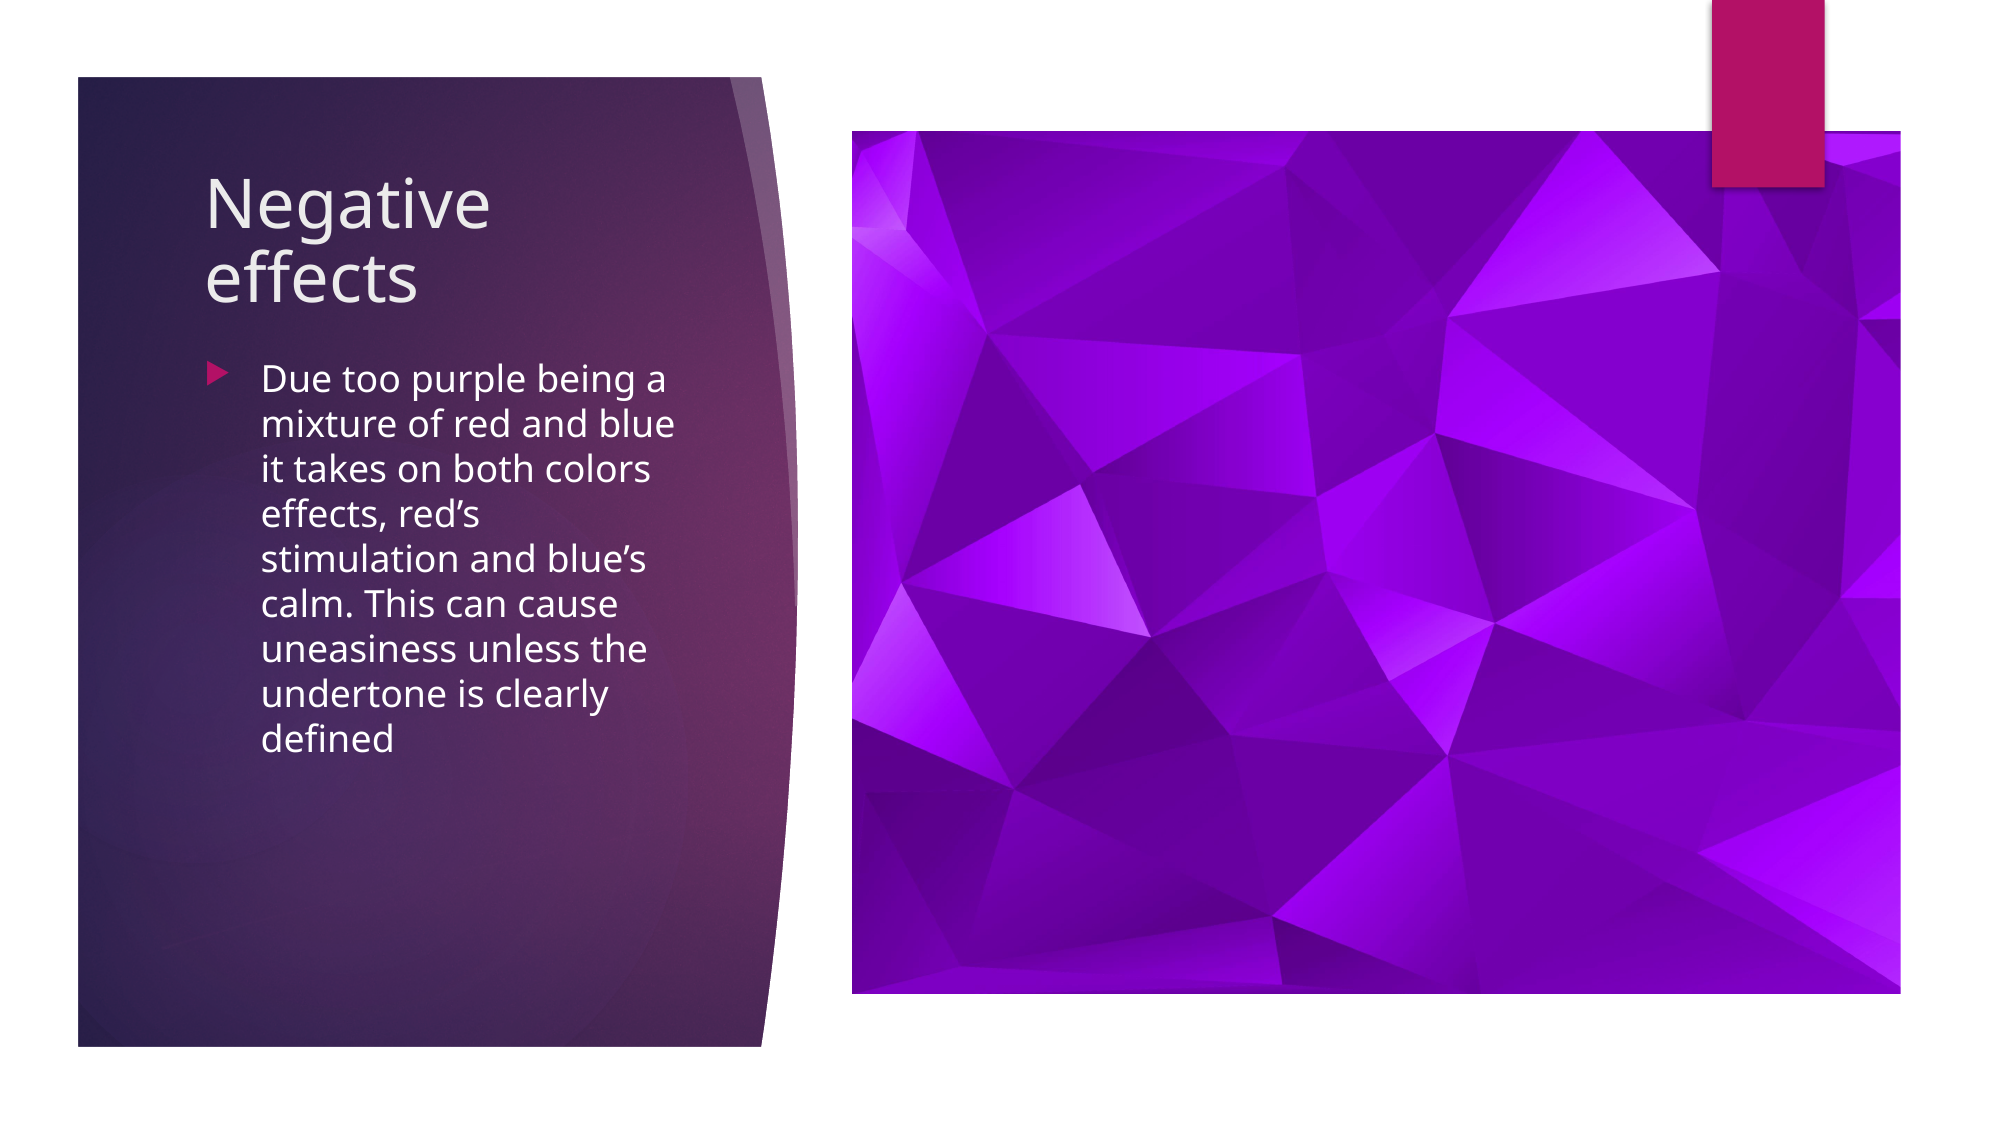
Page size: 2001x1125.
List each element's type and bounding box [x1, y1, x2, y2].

picture [851, 131, 1901, 994]
text_box [0, 0, 2000, 1125]
